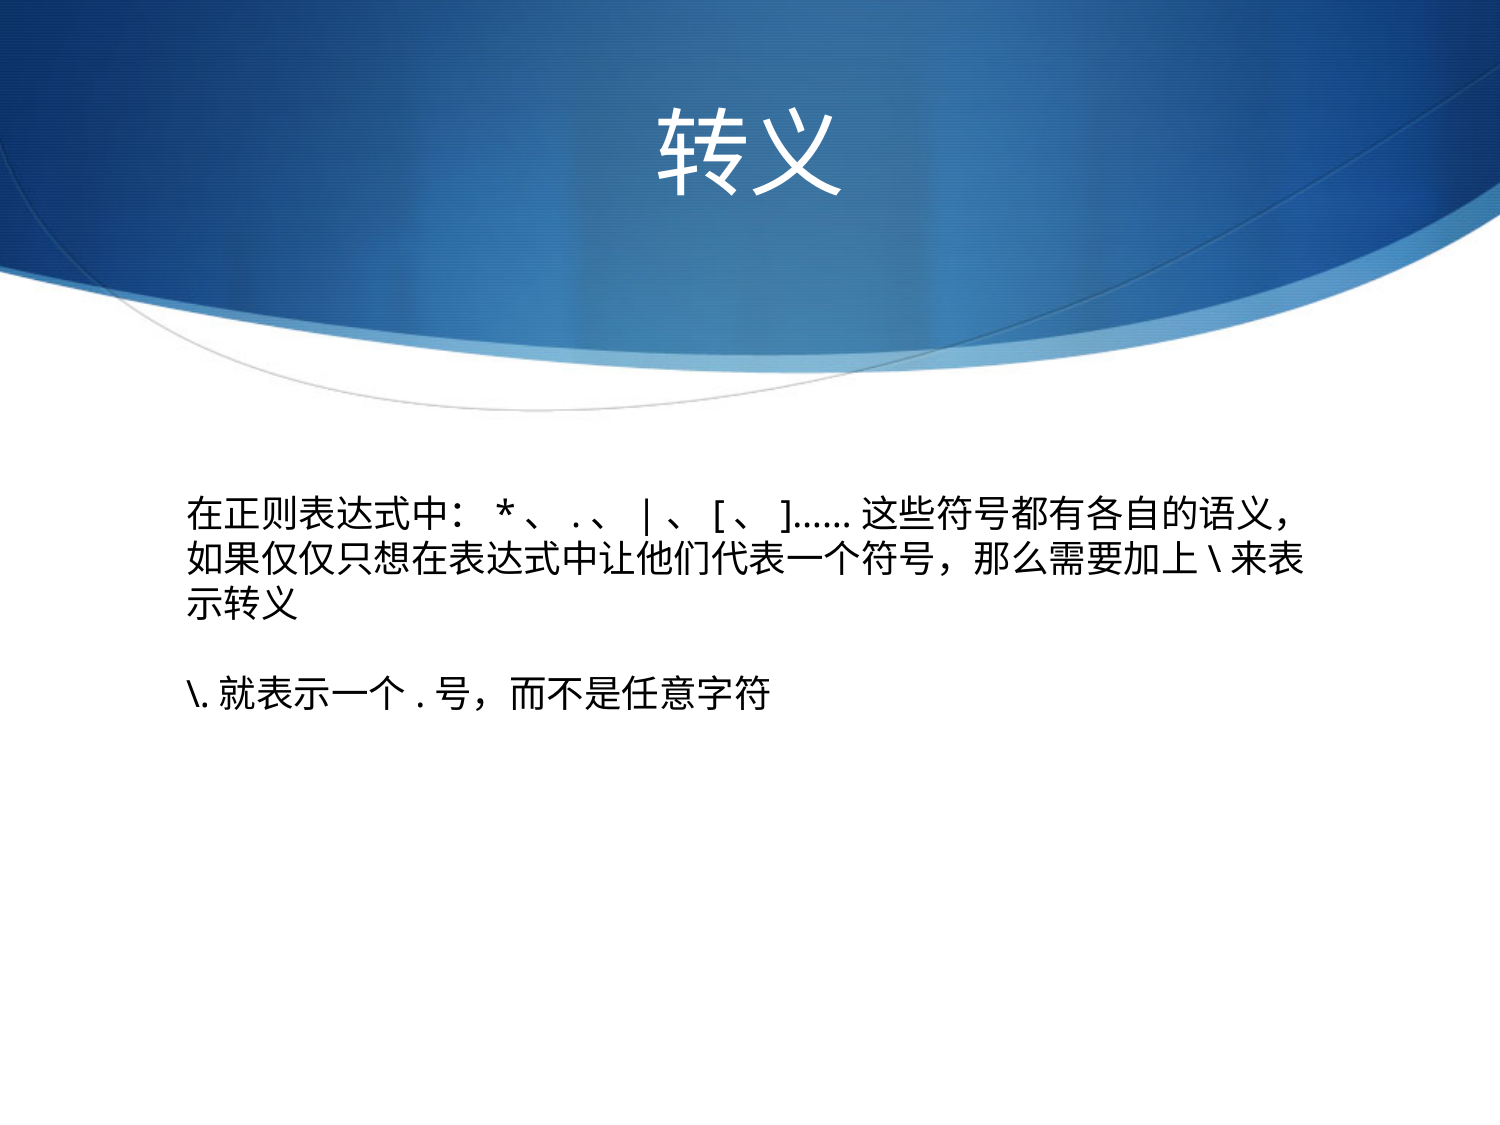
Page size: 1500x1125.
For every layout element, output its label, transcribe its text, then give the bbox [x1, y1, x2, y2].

title 转义 [75, 56, 1425, 245]
text_box 在正则表达式中：*、.、|、[、]……这些符号都有各自的语义，如果仅仅只想在表达式中让他们代表一个符号，那么需要加上\来表示转义 \.就表示一个.号，而不是任意字符 [171, 482, 1324, 723]
picture [0, 0, 1500, 1125]
